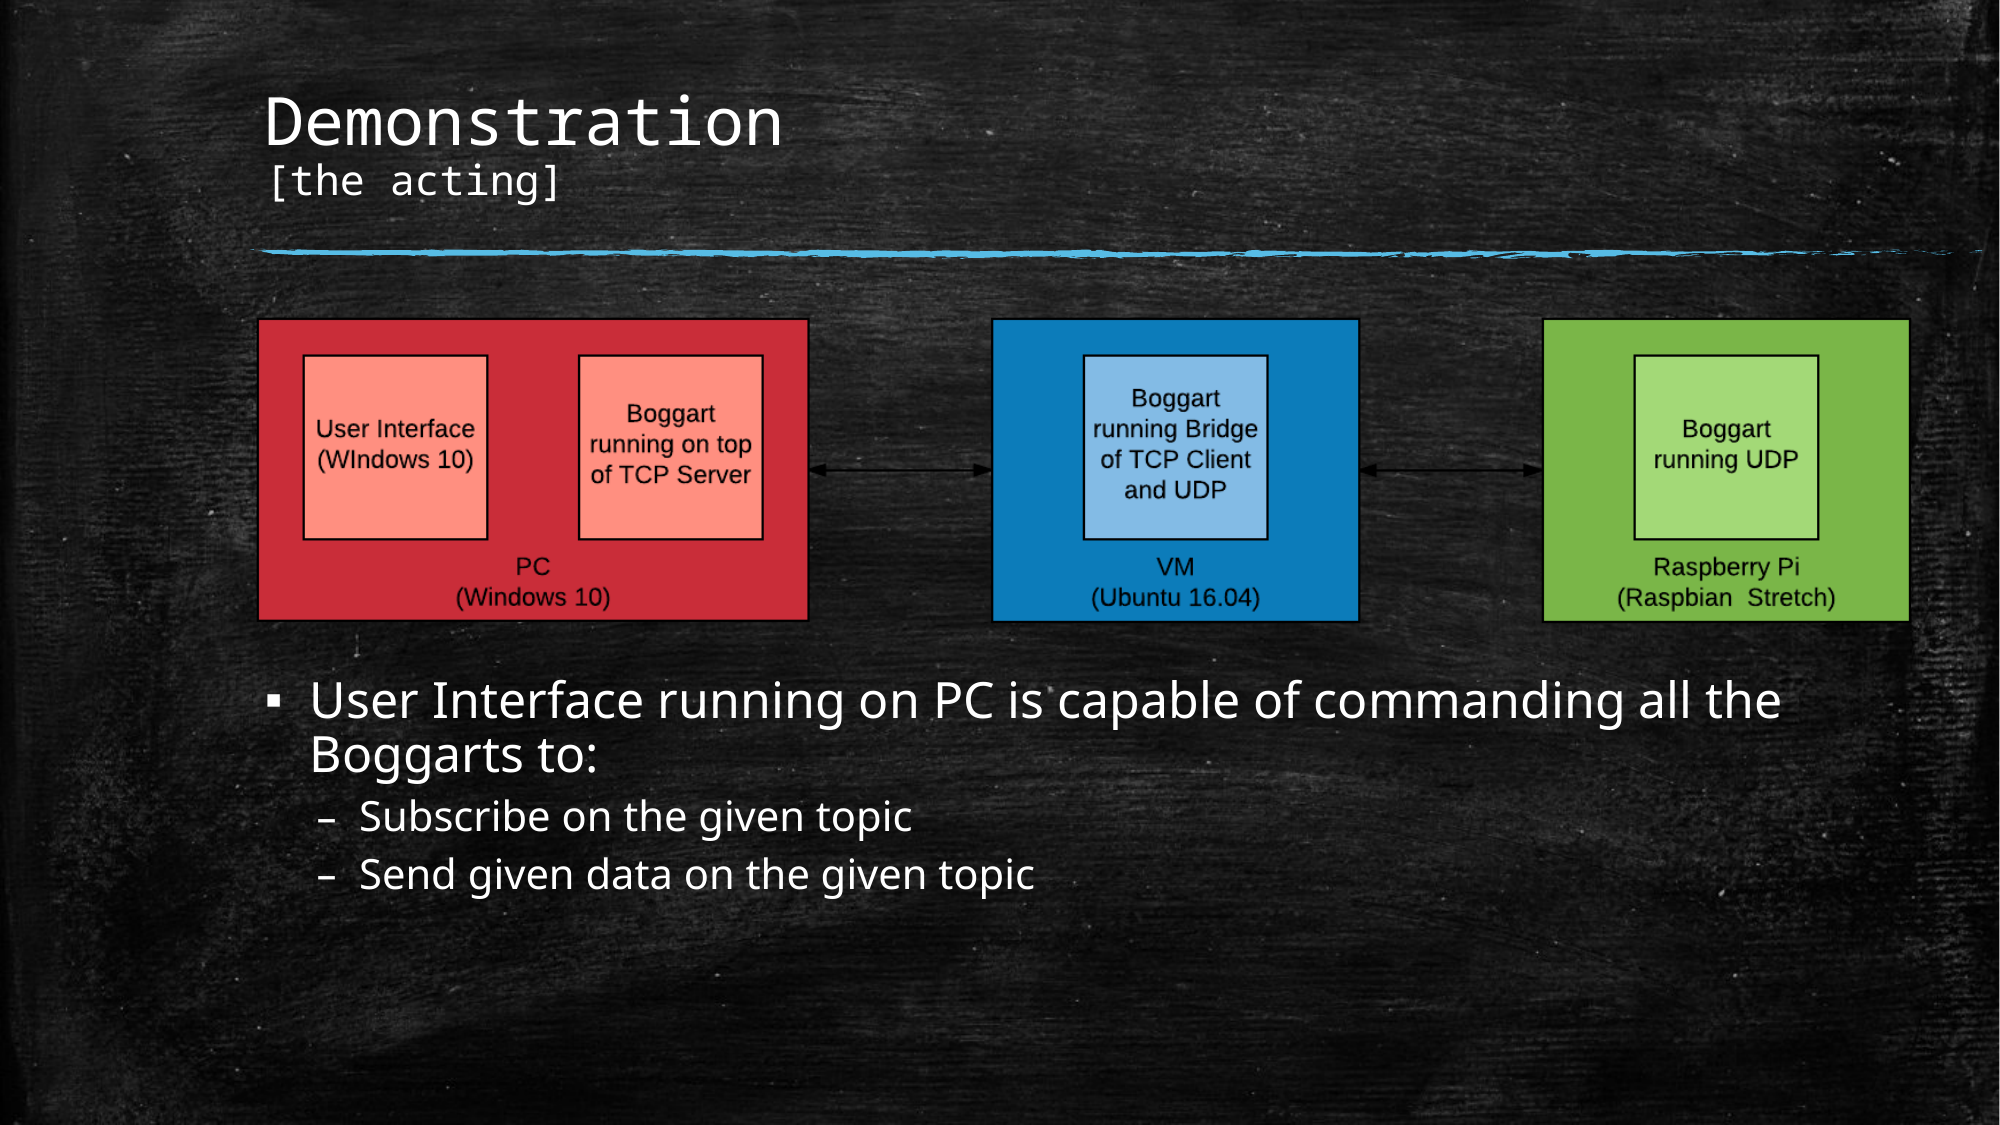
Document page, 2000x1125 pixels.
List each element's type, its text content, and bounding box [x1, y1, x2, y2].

list User Interface running on PC is capable of commanding all the Boggarts to: Subscribe on the given topic Send given data on the given topic [249, 668, 1913, 1063]
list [212, 273, 1956, 668]
title Demonstration [the acting] [249, 45, 1750, 213]
